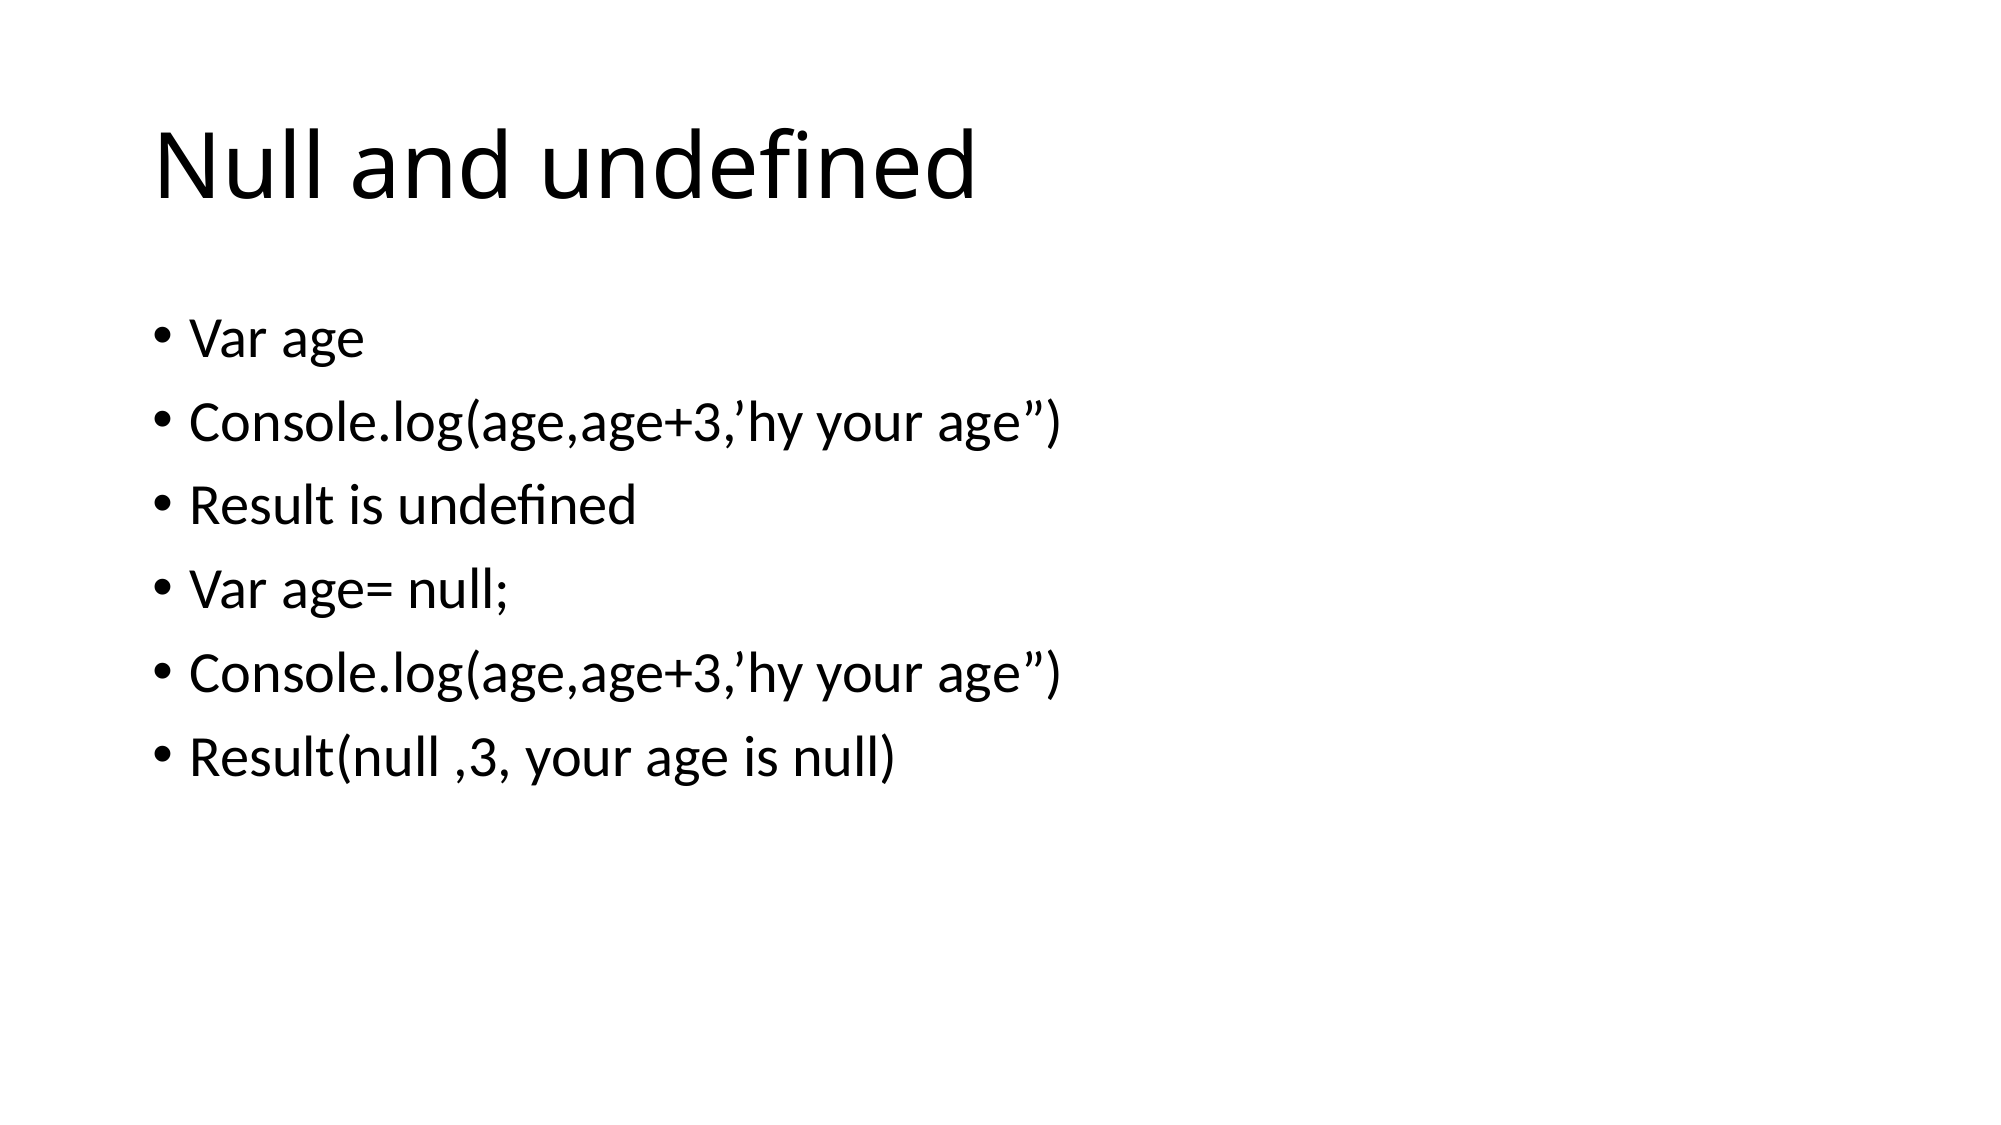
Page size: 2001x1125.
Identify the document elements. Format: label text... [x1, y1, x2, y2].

list Var age Console.log(age,age+3,’hy your age”) Result is undefined Var age= null; Console.log(age,age+3,’hy your age”) Result(null ,3, your age is null) [137, 299, 1863, 1014]
title Null and undefined [137, 59, 1863, 278]
